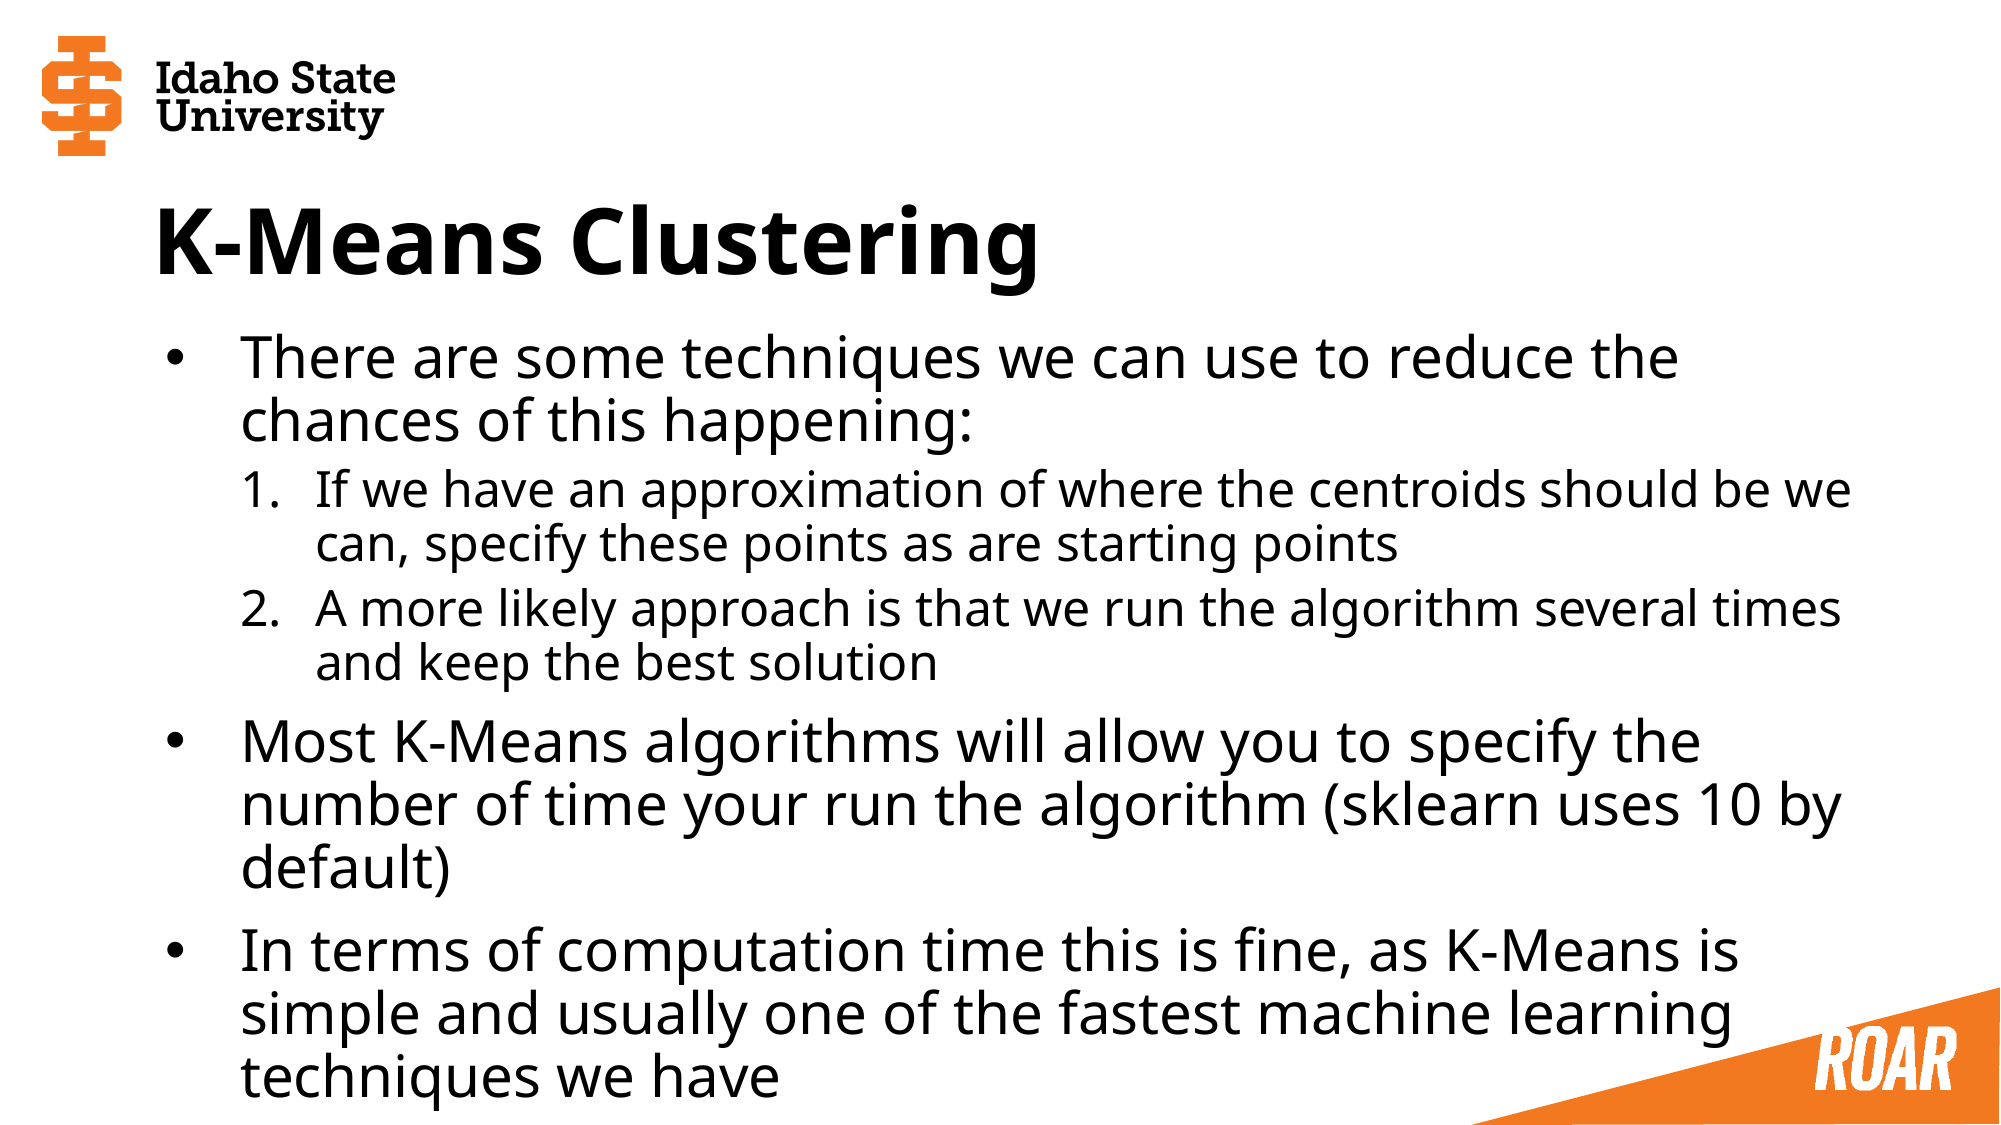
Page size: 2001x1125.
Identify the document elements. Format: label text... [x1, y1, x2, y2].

title K-Means Clustering [137, 187, 1863, 300]
list There are some techniques we can use to reduce the chances of this happening: If we have an approximation of where the centroids should be we can, specify these points as are starting points A more likely approach is that we run the algorithm several times and keep the best solution Most K-Means algorithms will allow you to specify the number of time your run the algorithm (sklearn uses 10 by default) In terms of computation time this is fine, as K-Means is simple and usually one of the fastest machine learning techniques we have [137, 320, 1875, 988]
picture [1807, 1022, 1964, 1094]
picture [26, 36, 395, 408]
